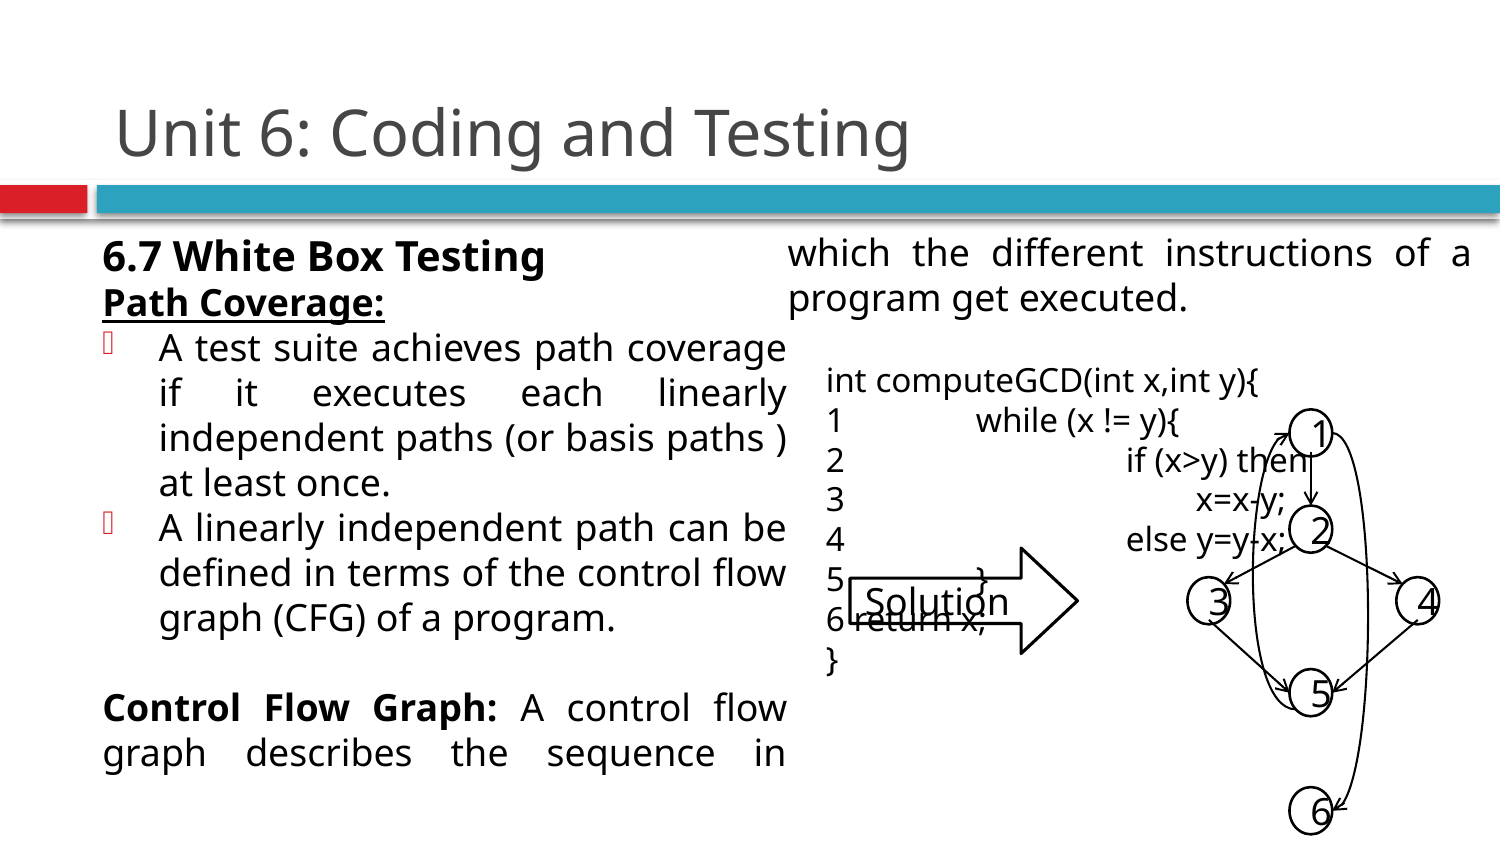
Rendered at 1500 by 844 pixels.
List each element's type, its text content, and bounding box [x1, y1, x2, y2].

text_box Solution [848, 546, 1080, 655]
title Unit 6: Coding and Testing [99, 46, 1438, 177]
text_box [1187, 409, 1440, 835]
list 6.7 White Box Testing Path Coverage: A test suite achieves path coverage if it executes each linearly independent paths (or basis paths ) at least once. A linearly independent path can be defined in terms of the control flow graph (CFG) of a program. Control Flow Graph: A control flow graph describes the sequence in which the different instructions of a program get executed. int computeGCD(int x,int y){ 1 while (x != y){ 2 if (x>y) then 3 x=x-y; 4 else y=y-x; 5 } 6 return x; } [87, 221, 1488, 822]
